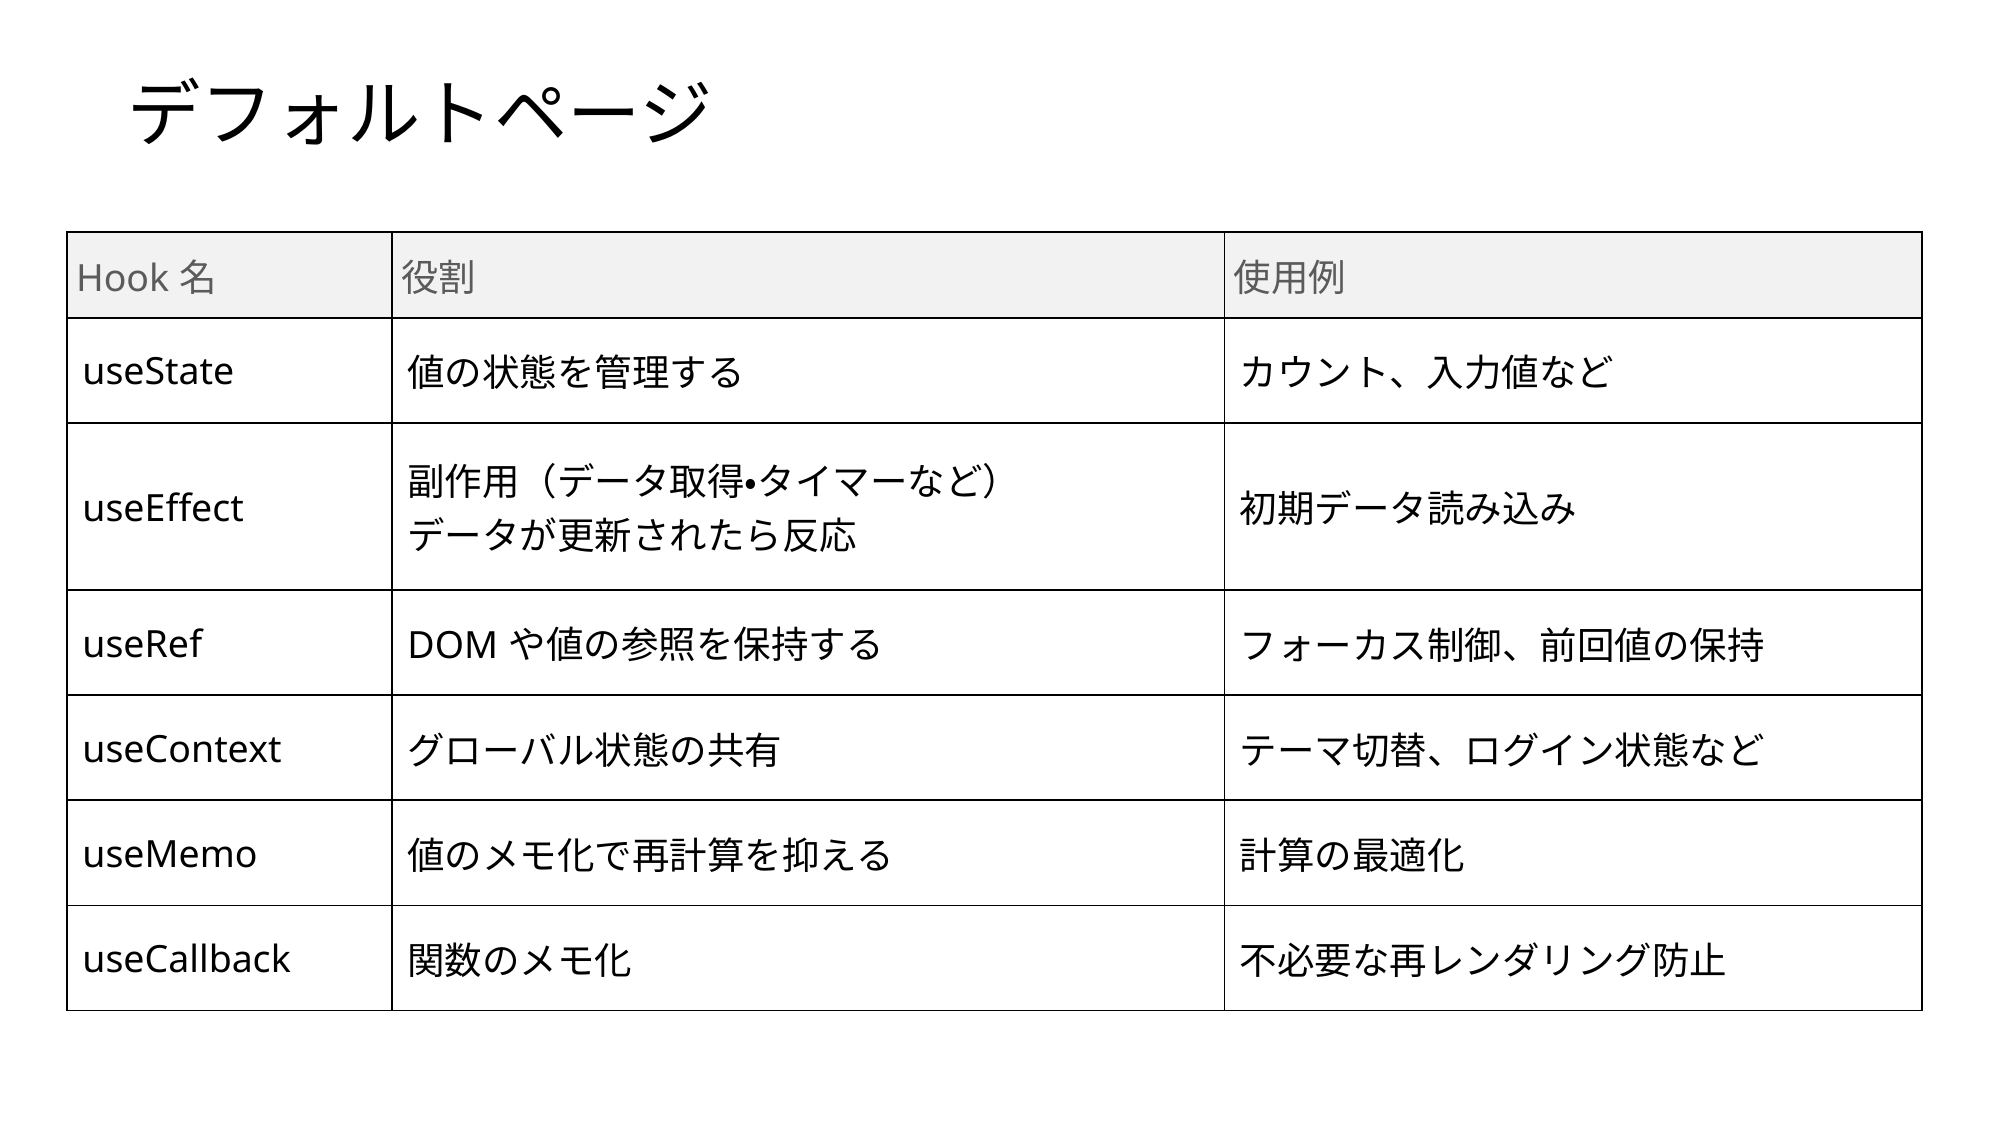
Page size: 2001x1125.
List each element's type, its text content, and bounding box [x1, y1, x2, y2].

table_header 役割 [393, 233, 1224, 317]
table_cell カウント、入力値など [1225, 319, 1921, 422]
title デフォルトページ [112, 69, 1897, 164]
table_cell useMemo [68, 801, 391, 905]
table_cell グローバル状態の共有 [393, 696, 1224, 799]
table_cell DOMや値の参照を保持する [393, 591, 1224, 694]
table_cell テーマ切替、ログイン状態など [1225, 696, 1921, 799]
table_cell useContext [68, 696, 391, 799]
table_header Hook名 [68, 233, 391, 317]
table_cell useRef [68, 591, 391, 694]
table_cell 関数のメモ化 [393, 906, 1224, 1010]
table_cell 初期データ読み込み [1225, 424, 1921, 589]
table_cell 不必要な再レンダリング防止 [1225, 906, 1921, 1010]
table_cell useCallback [68, 906, 391, 1010]
table_cell 副作用（データ取得・タイマーなど） データが更新されたら反応 [393, 424, 1224, 589]
table_header 使用例 [1225, 233, 1921, 317]
table_cell 値の状態を管理する [393, 319, 1224, 422]
table_cell useState [68, 319, 391, 422]
table_cell フォーカス制御、前回値の保持 [1225, 591, 1921, 694]
table_cell 値のメモ化で再計算を抑える [393, 801, 1224, 905]
table_cell 計算の最適化 [1225, 801, 1921, 905]
table_cell useEffect [68, 424, 391, 589]
